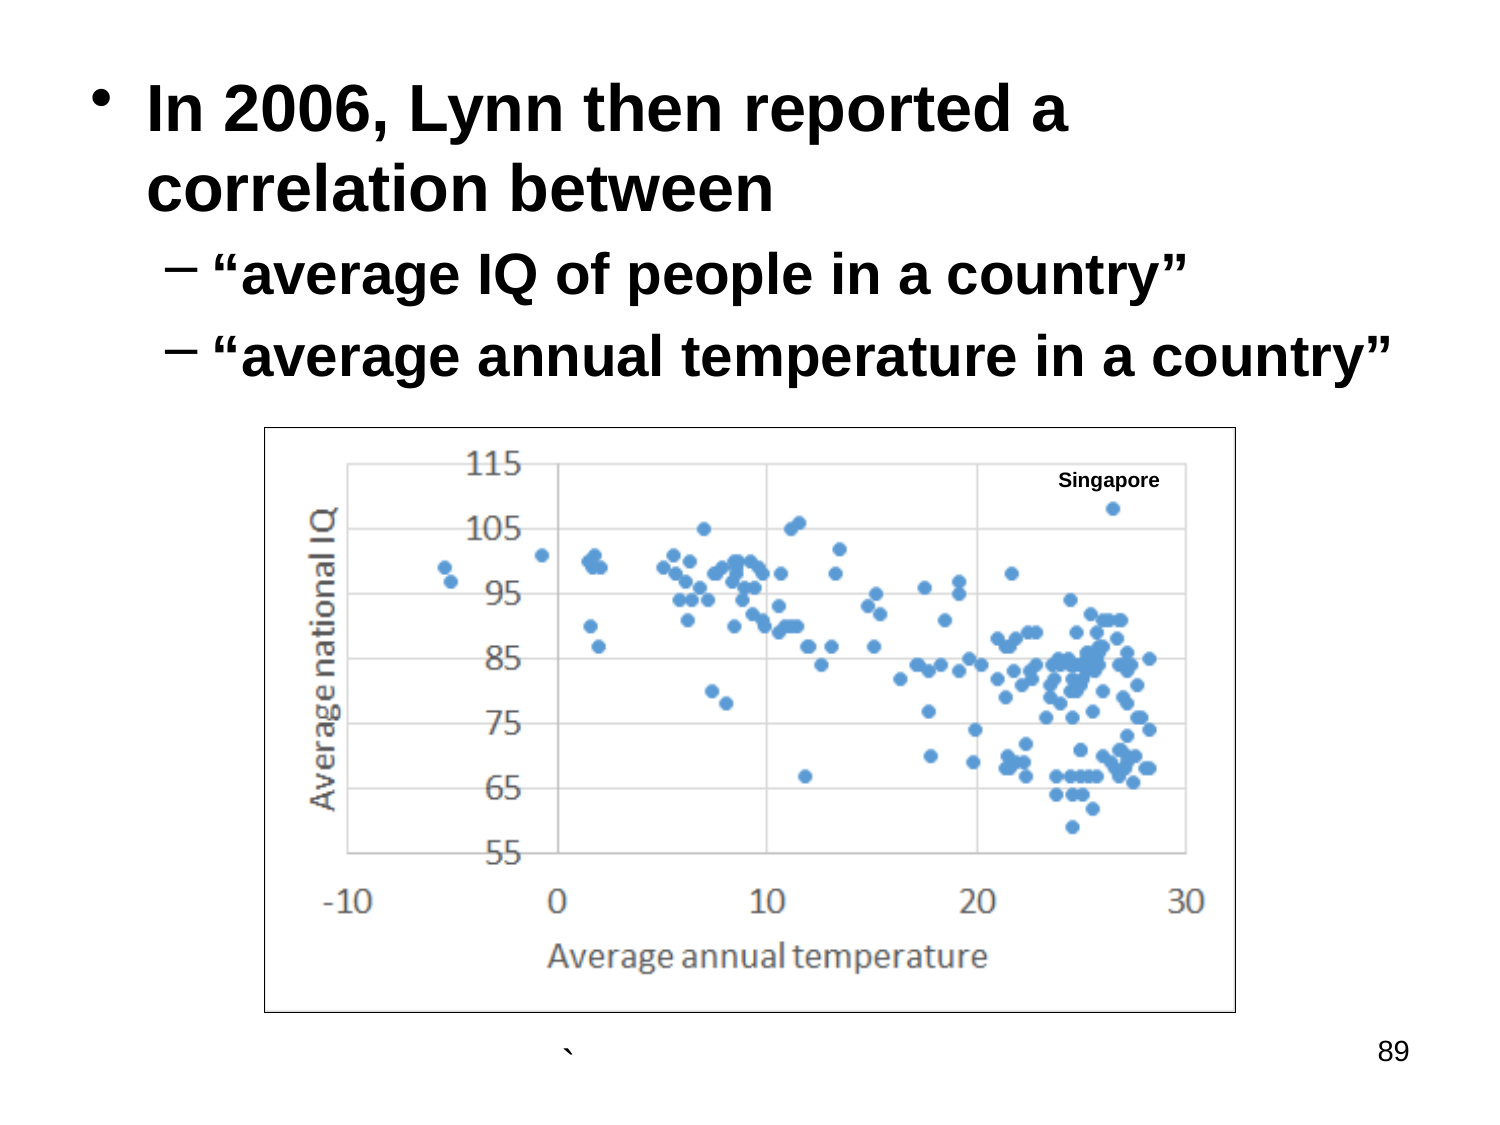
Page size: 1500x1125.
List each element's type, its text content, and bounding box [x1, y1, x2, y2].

slide_number 89 [1074, 1024, 1426, 1103]
list In 2006, Lynn then reported a correlation between “average IQ of people in a country” “average annual temperature in a country” [75, 57, 1425, 1013]
picture [263, 427, 1236, 1013]
title ` [75, 1025, 1063, 1100]
